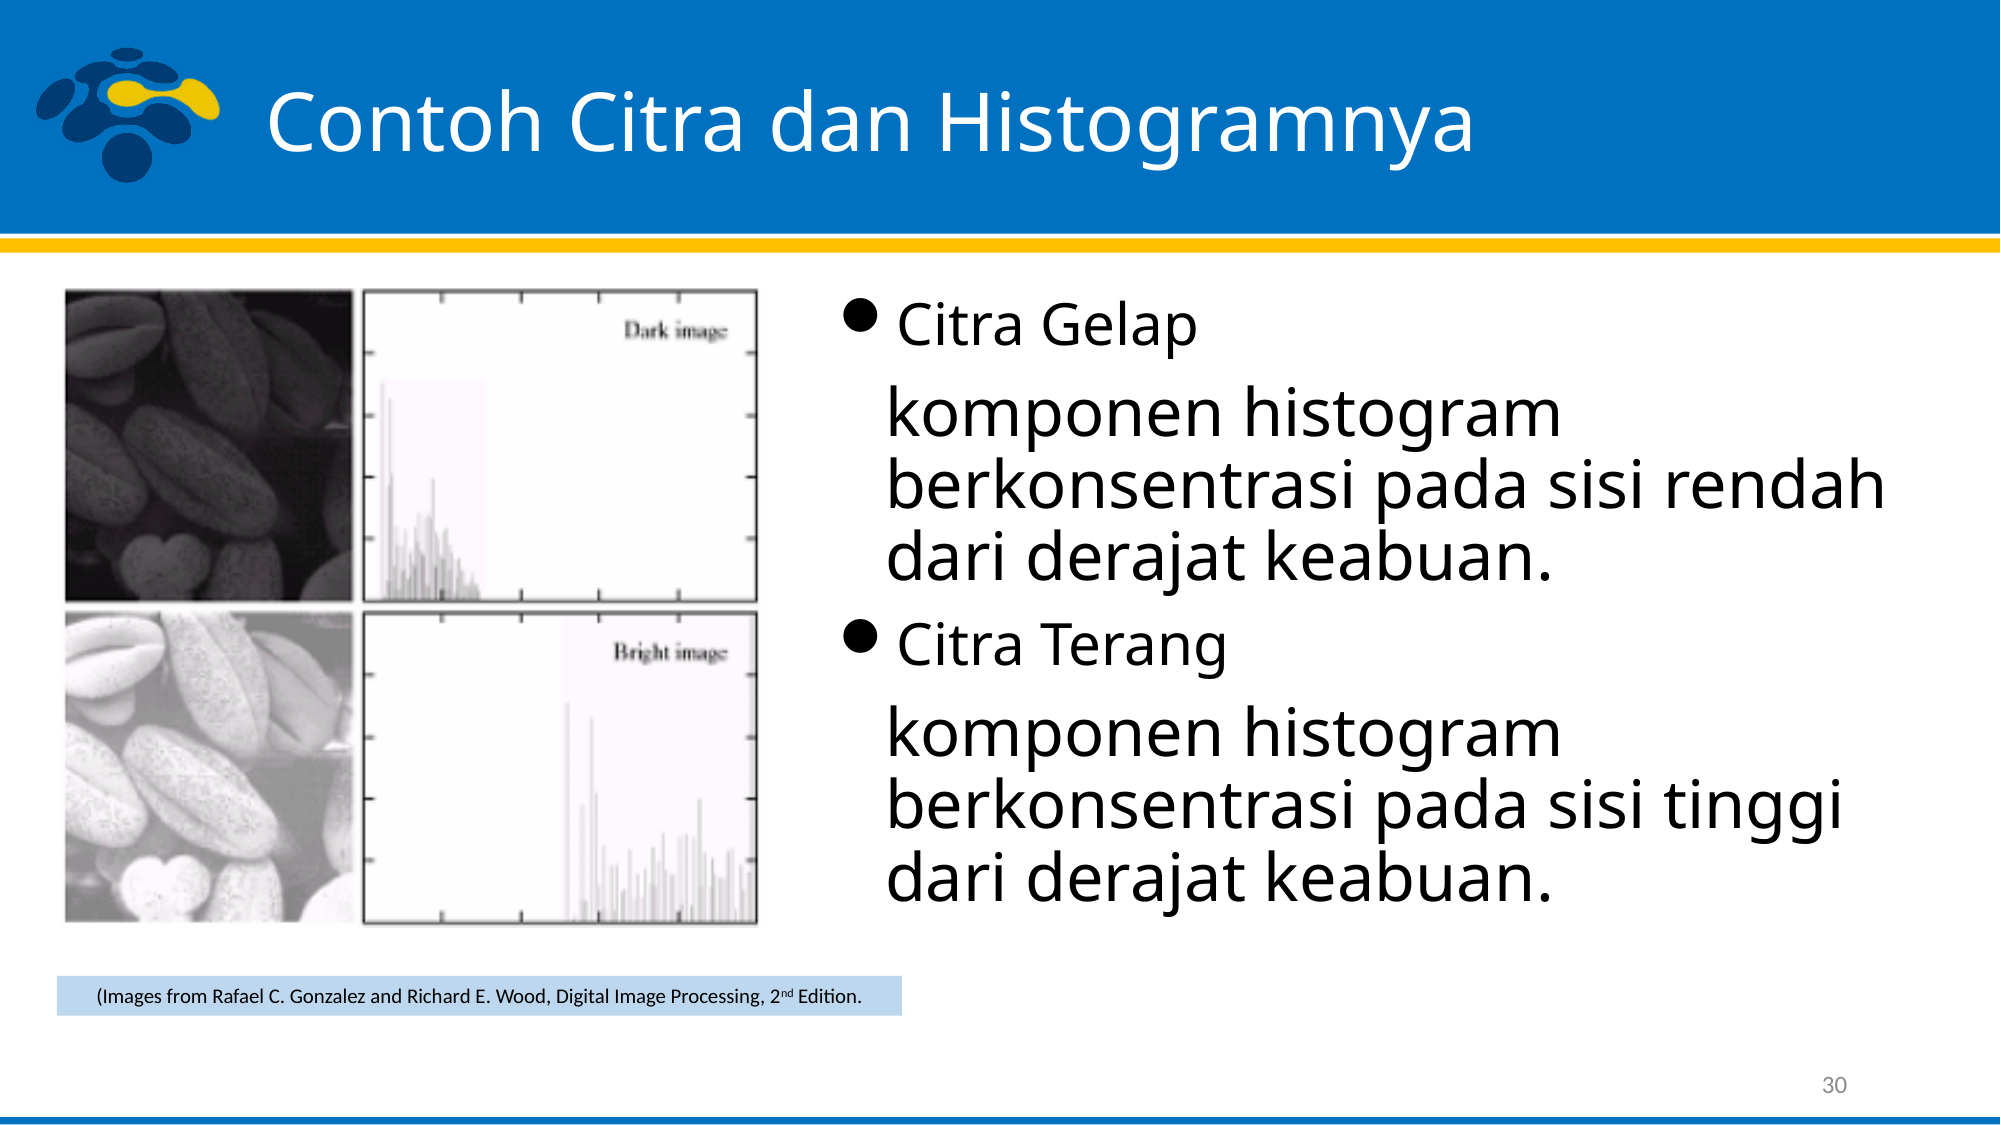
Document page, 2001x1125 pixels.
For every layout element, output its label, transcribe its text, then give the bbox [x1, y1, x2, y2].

text_box (Images from Rafael C. Gonzalez and Richard E. Wood, Digital Image Processing, 2nd Edition. [56, 975, 902, 1016]
picture [32, 42, 222, 187]
title Contoh Citra dan Histogramnya [250, 31, 1513, 219]
slide_number 30 [1412, 1053, 1863, 1114]
picture [59, 287, 770, 928]
list Citra Gelap komponen histogram berkonsentrasi pada sisi rendah dari derajat keabuan. Citra Terang komponen histogram berkonsentrasi pada sisi tinggi dari derajat keabuan. [810, 287, 1905, 1075]
